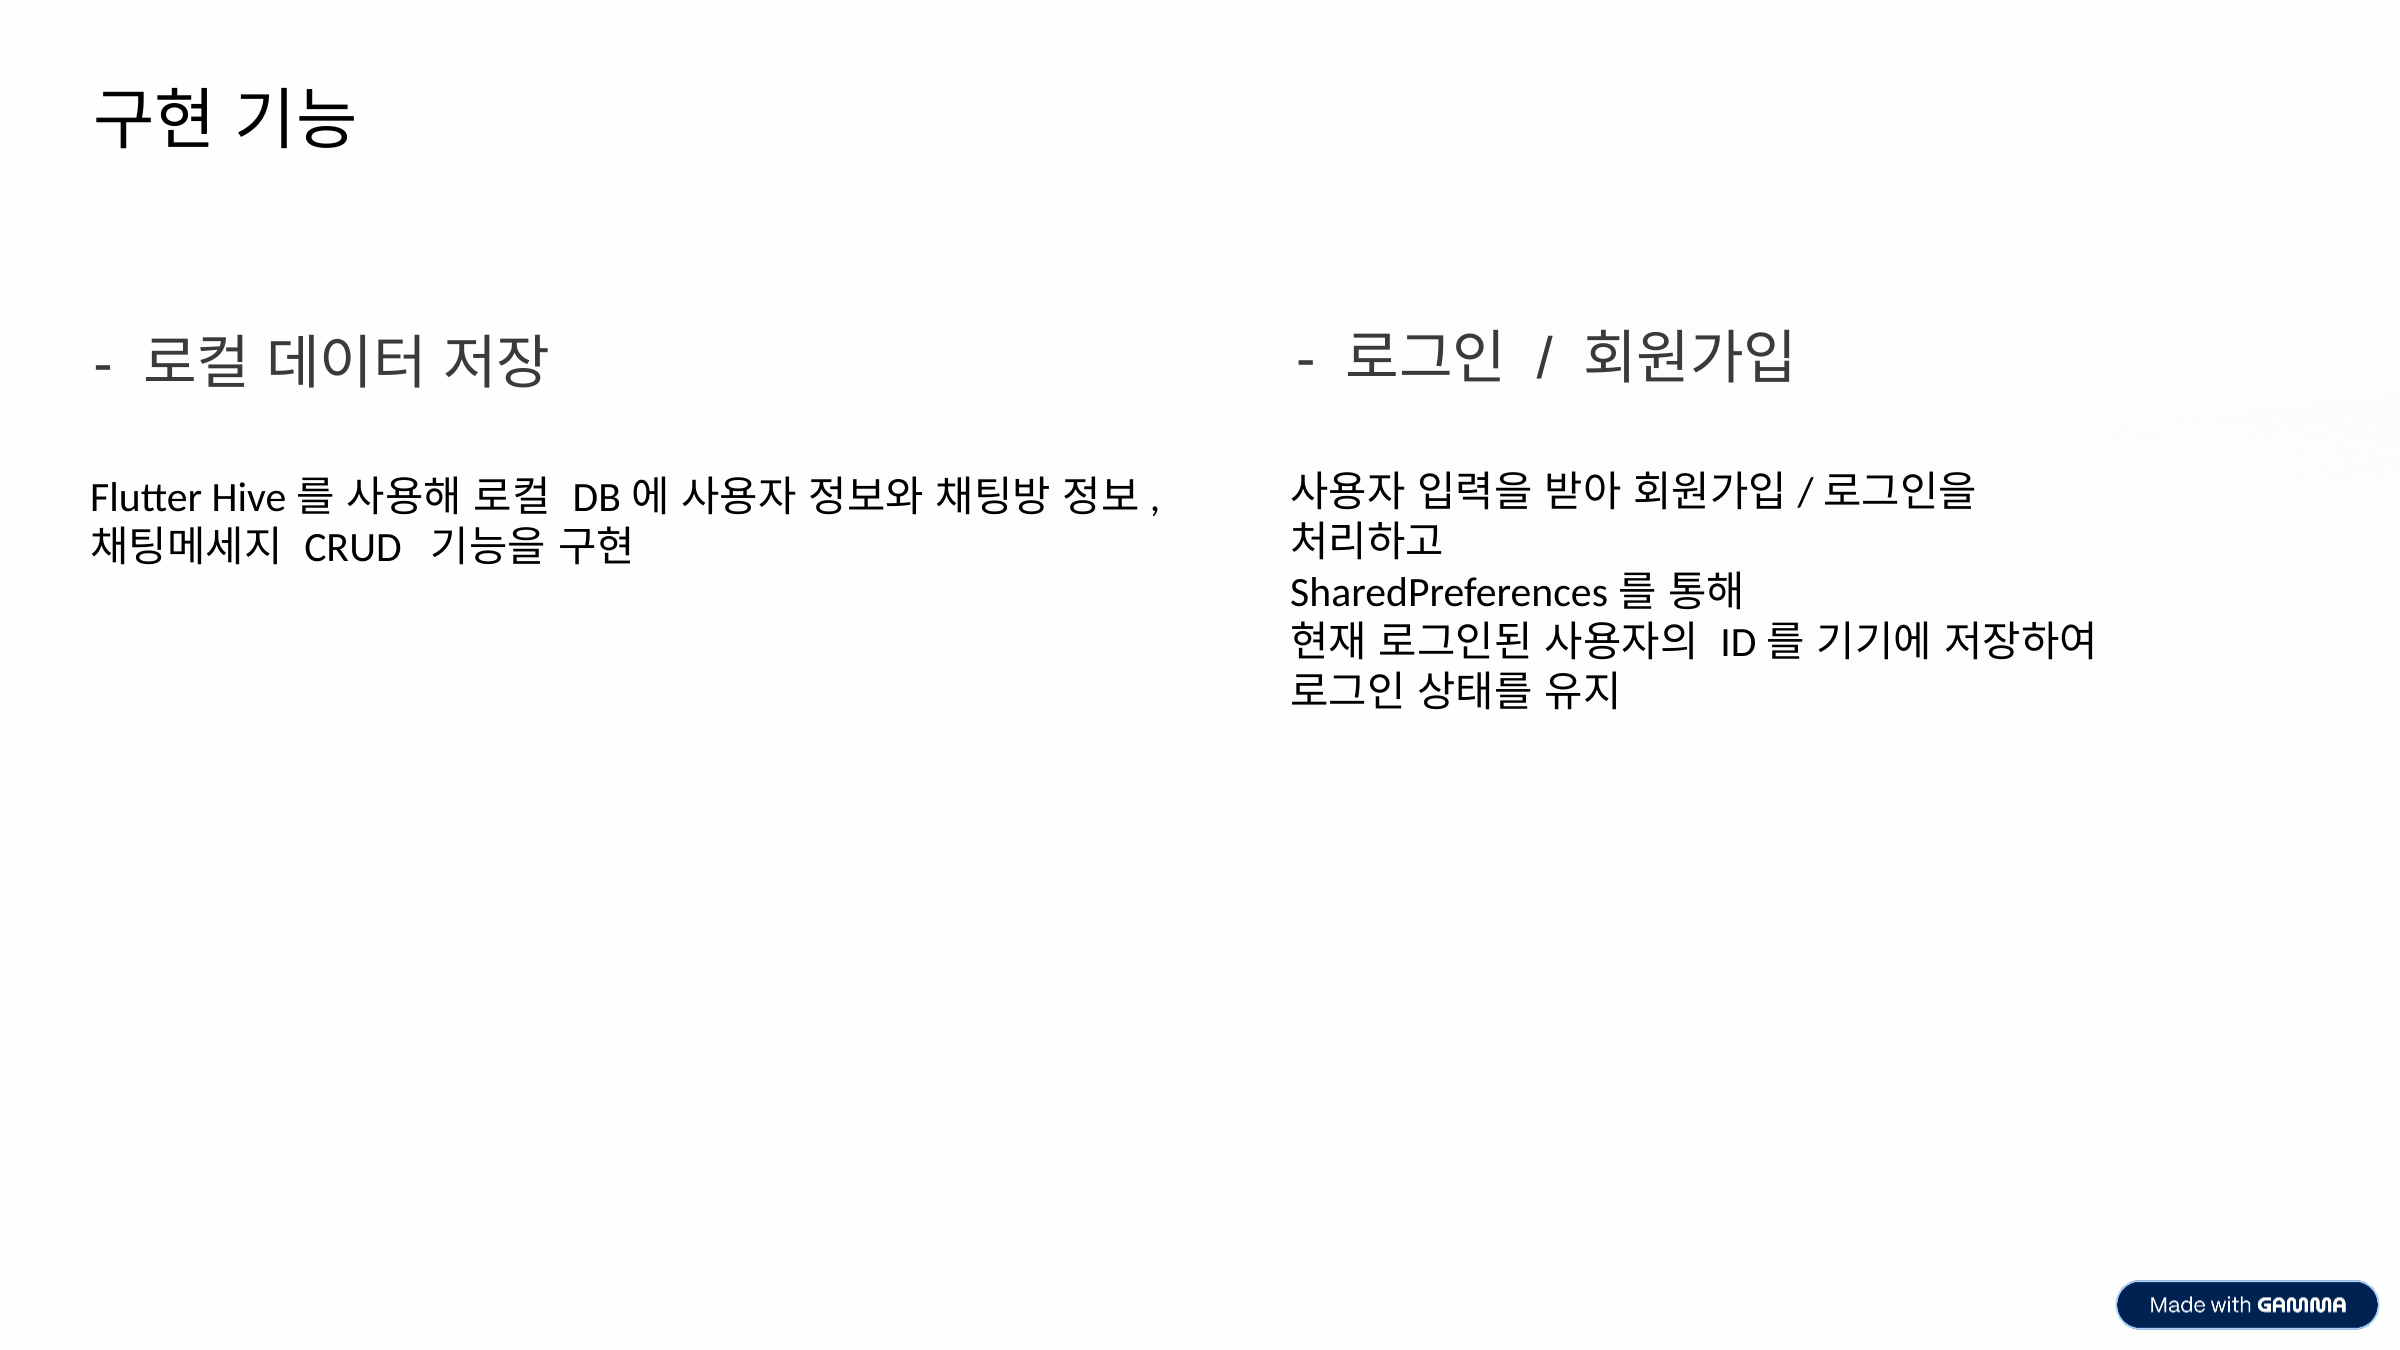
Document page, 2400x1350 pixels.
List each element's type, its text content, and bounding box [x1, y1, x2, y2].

text_box - 로그인 / 회원가입 [1296, 339, 1704, 391]
text_box 사용자 입력을 받아 회원가입/로그인을 처리하고 SharedPreferences를 통해 현재 로그인된 사용자의 ID를 기기에 저장하여 로그인 상태를 유지 [1275, 457, 2400, 722]
text_box - 로컬 데이터 저장 [93, 344, 501, 396]
text_box Flutter Hive를 사용해 로컬 DB에 사용자 정보와 채팅방 정보, 채팅메세지 CRUD 기능을 구현 [75, 461, 1275, 577]
text_box 구현 기능 [93, 73, 883, 157]
picture [2106, 1271, 2389, 1339]
